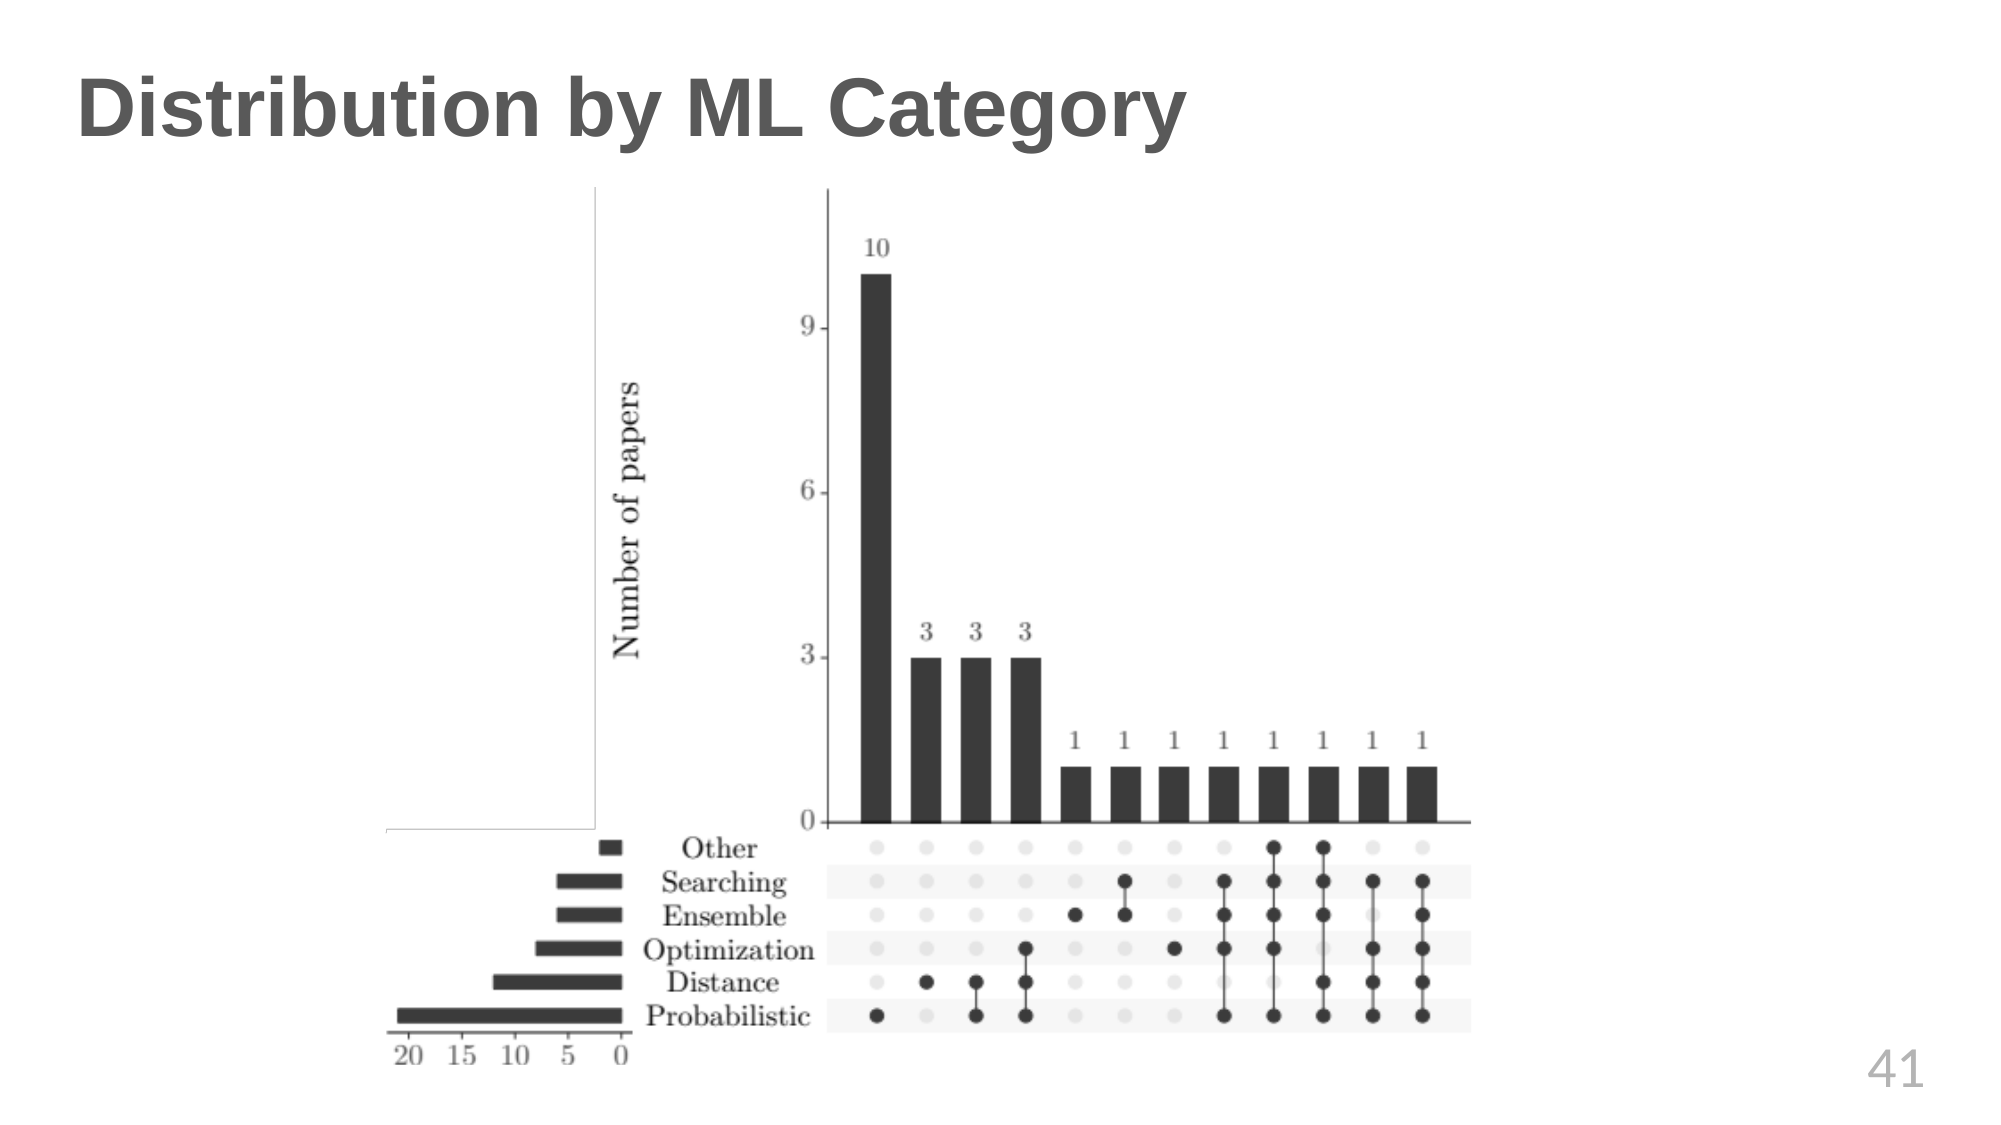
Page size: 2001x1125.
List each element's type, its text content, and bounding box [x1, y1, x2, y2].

title Distribution by ML Category [61, 59, 1863, 161]
slide_number 41 [1785, 1034, 1942, 1095]
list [385, 187, 1472, 1065]
